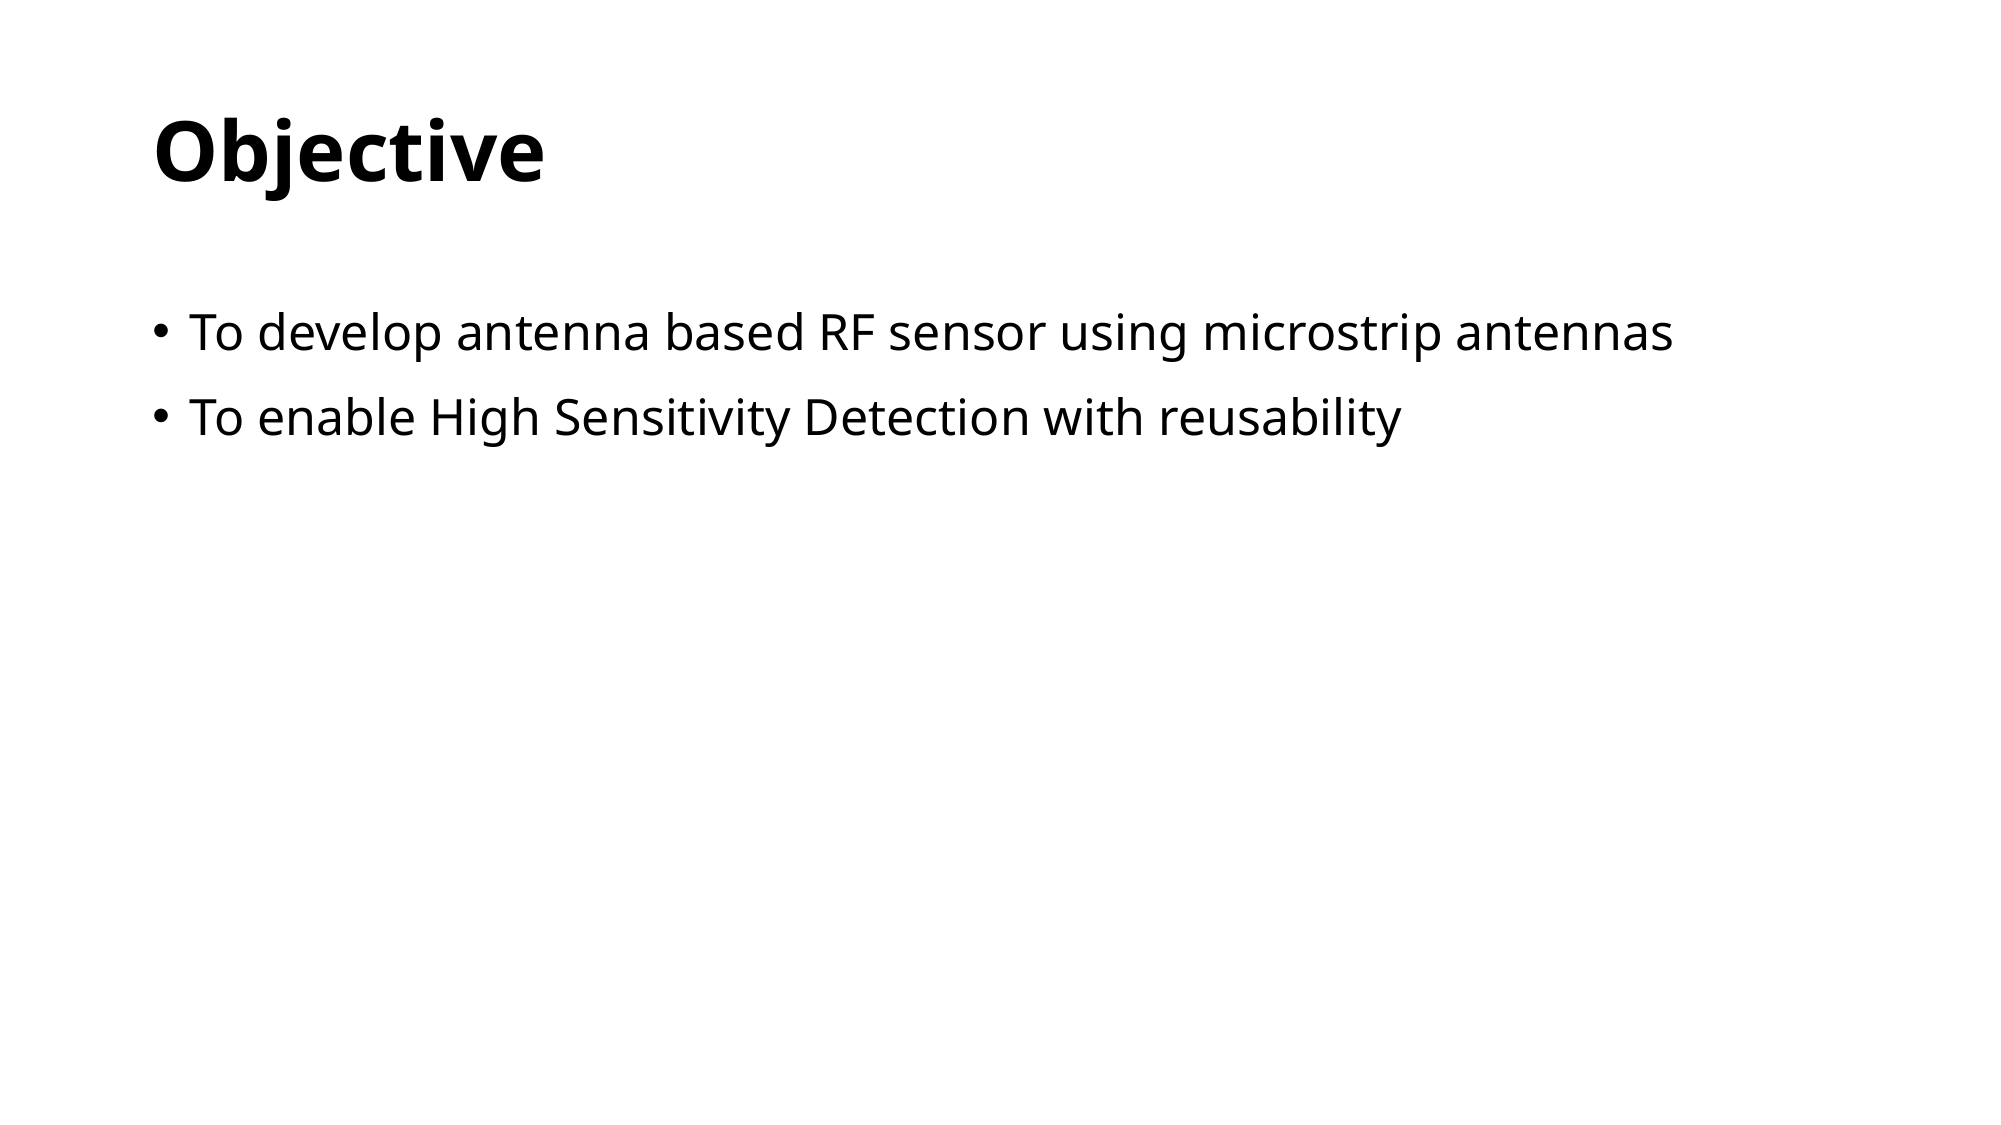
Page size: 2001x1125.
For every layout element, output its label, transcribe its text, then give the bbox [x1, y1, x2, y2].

title Objective [137, 45, 1863, 264]
list To develop antenna based RF sensor using microstrip antennas To enable High Sensitivity Detection with reusability [137, 293, 1863, 1007]
